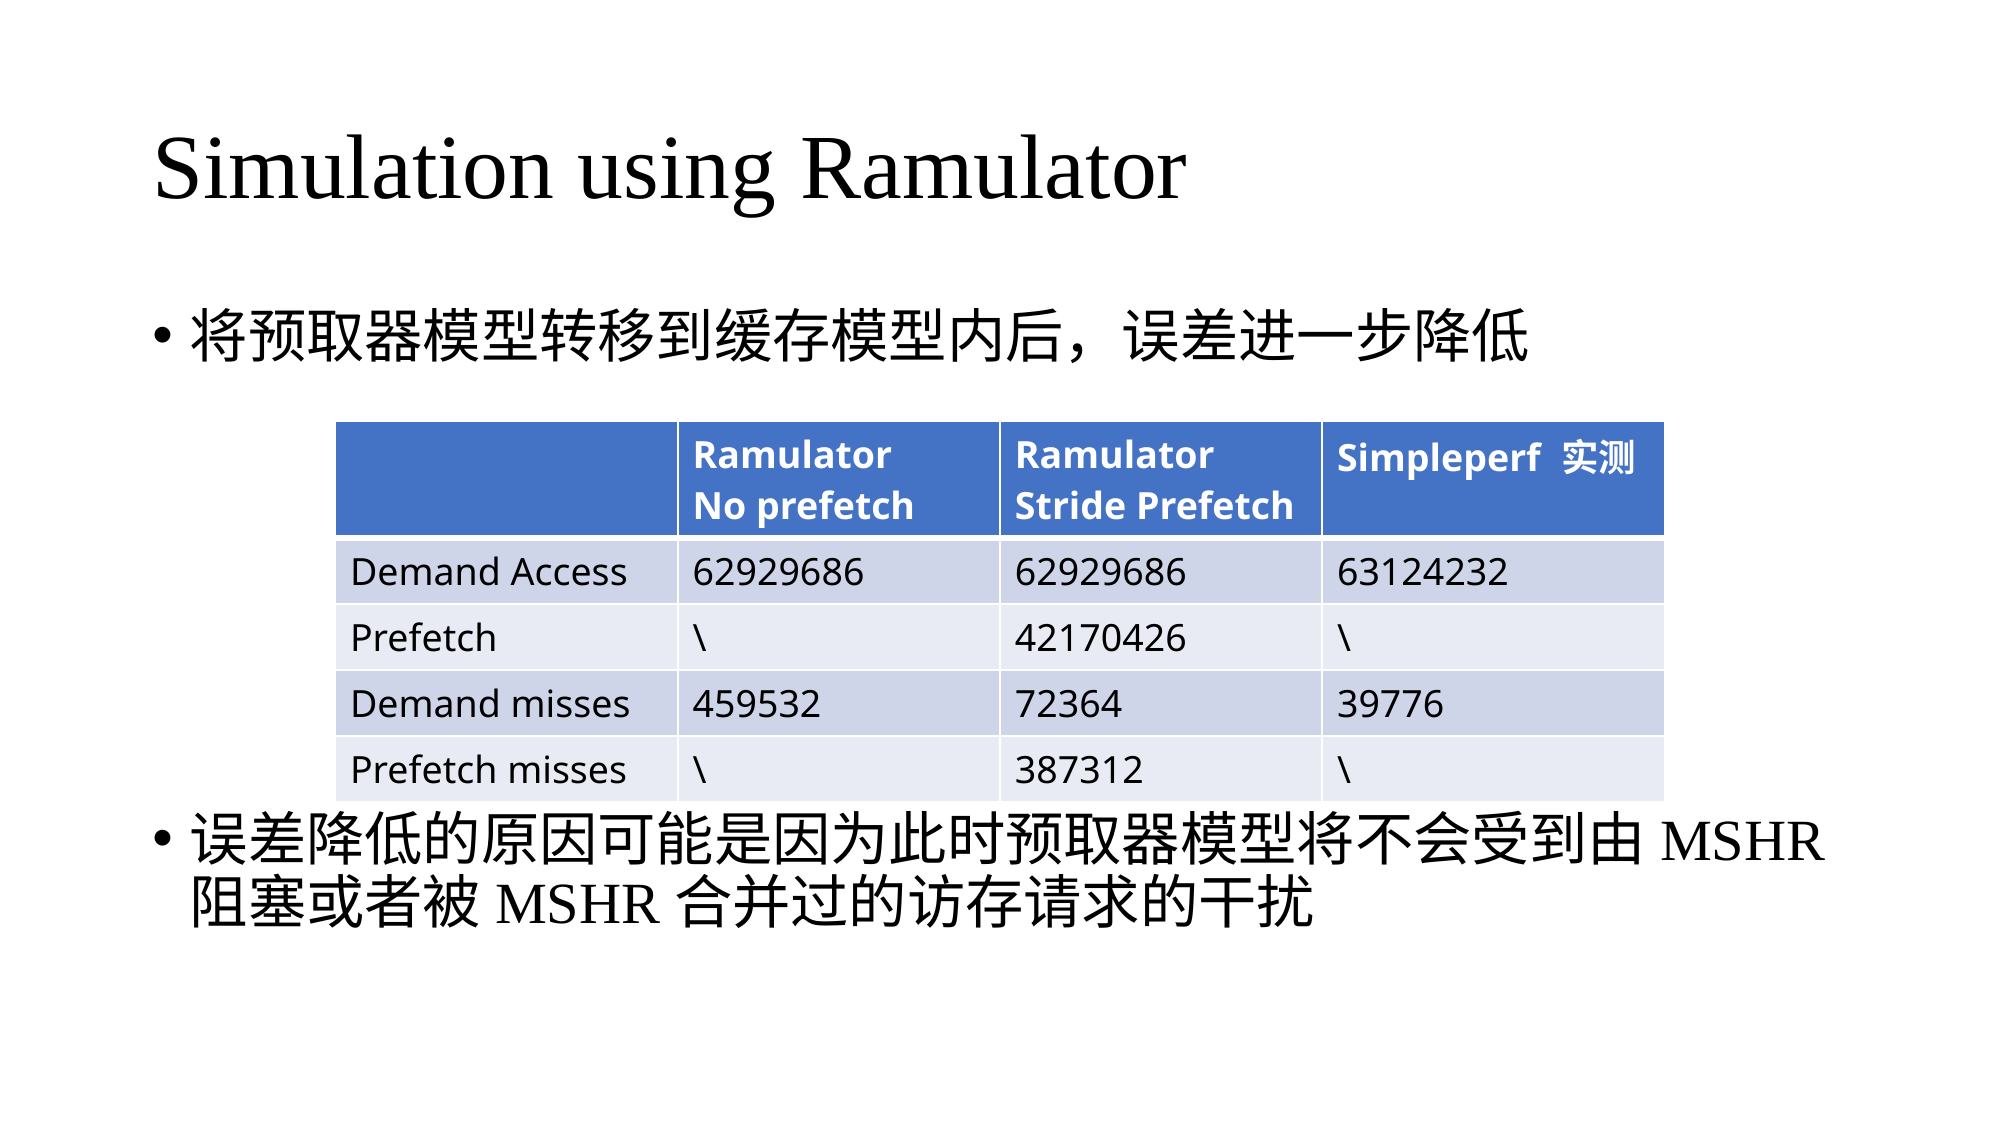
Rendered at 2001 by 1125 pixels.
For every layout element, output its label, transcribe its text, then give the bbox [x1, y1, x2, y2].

table_cell 72364 [1001, 671, 1321, 735]
title Simulation using Ramulator [137, 59, 1863, 278]
table_cell \ [679, 605, 999, 669]
table_cell 39776 [1323, 671, 1664, 735]
table_header [336, 422, 677, 535]
table_cell 387312 [1001, 737, 1321, 801]
table_cell 62929686 [1001, 541, 1321, 603]
table_cell 62929686 [679, 541, 999, 603]
table_header Simpleperf 实测 [1323, 422, 1664, 535]
table_cell 42170426 [1001, 605, 1321, 669]
table_cell Demand Access [336, 541, 677, 603]
table_cell Prefetch misses [336, 737, 677, 801]
table_cell Prefetch [336, 605, 677, 669]
table_header Ramulator Stride Prefetch [1001, 422, 1321, 535]
table_cell 459532 [679, 671, 999, 735]
table_cell 63124232 [1323, 541, 1664, 603]
table_header Ramulator No prefetch [679, 422, 999, 535]
table_cell \ [679, 737, 999, 801]
table_cell \ [1323, 737, 1664, 801]
list 将预取器模型转移到缓存模型内后，误差进一步降低 误差降低的原因可能是因为此时预取器模型将不会受到由MSHR阻塞或者被MSHR合并过的访存请求的干扰 [137, 299, 1863, 1014]
table_cell Demand misses [336, 671, 677, 735]
table_cell \ [1323, 605, 1664, 669]
